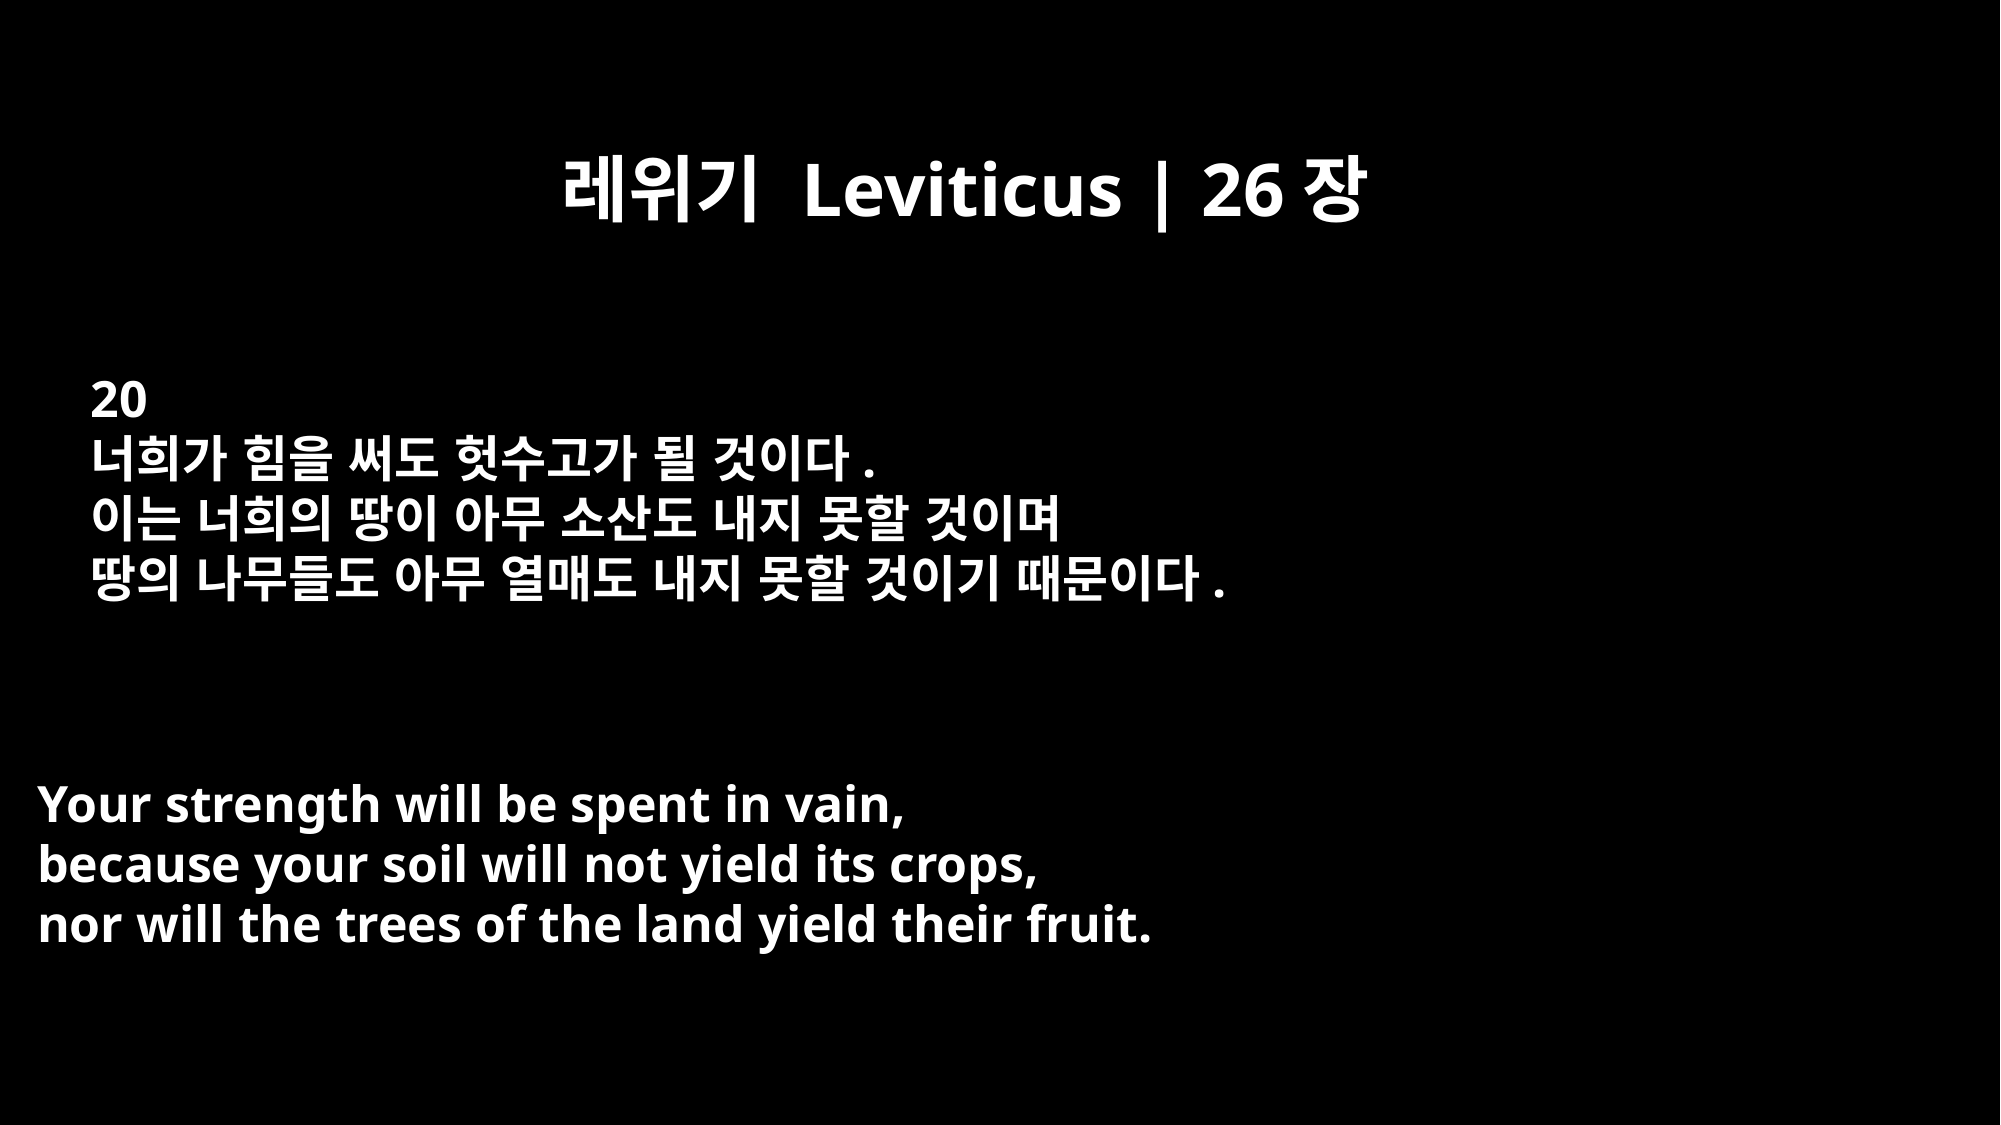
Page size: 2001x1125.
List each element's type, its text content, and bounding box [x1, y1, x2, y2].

text_box Your strength will be spent in vain, because your soil will not yield its crops, nor will the trees of the land yield their fruit. [22, 764, 1168, 960]
text_box 20 너희가 힘을 써도 헛수고가 될 것이다. 이는 너희의 땅이 아무 소산도 내지 못할 것이며 땅의 나무들도 아무 열매도 내지 못할 것이기 때문이다. [76, 359, 1242, 615]
text_box 레위기 Leviticus | 26장 [546, 136, 1386, 239]
